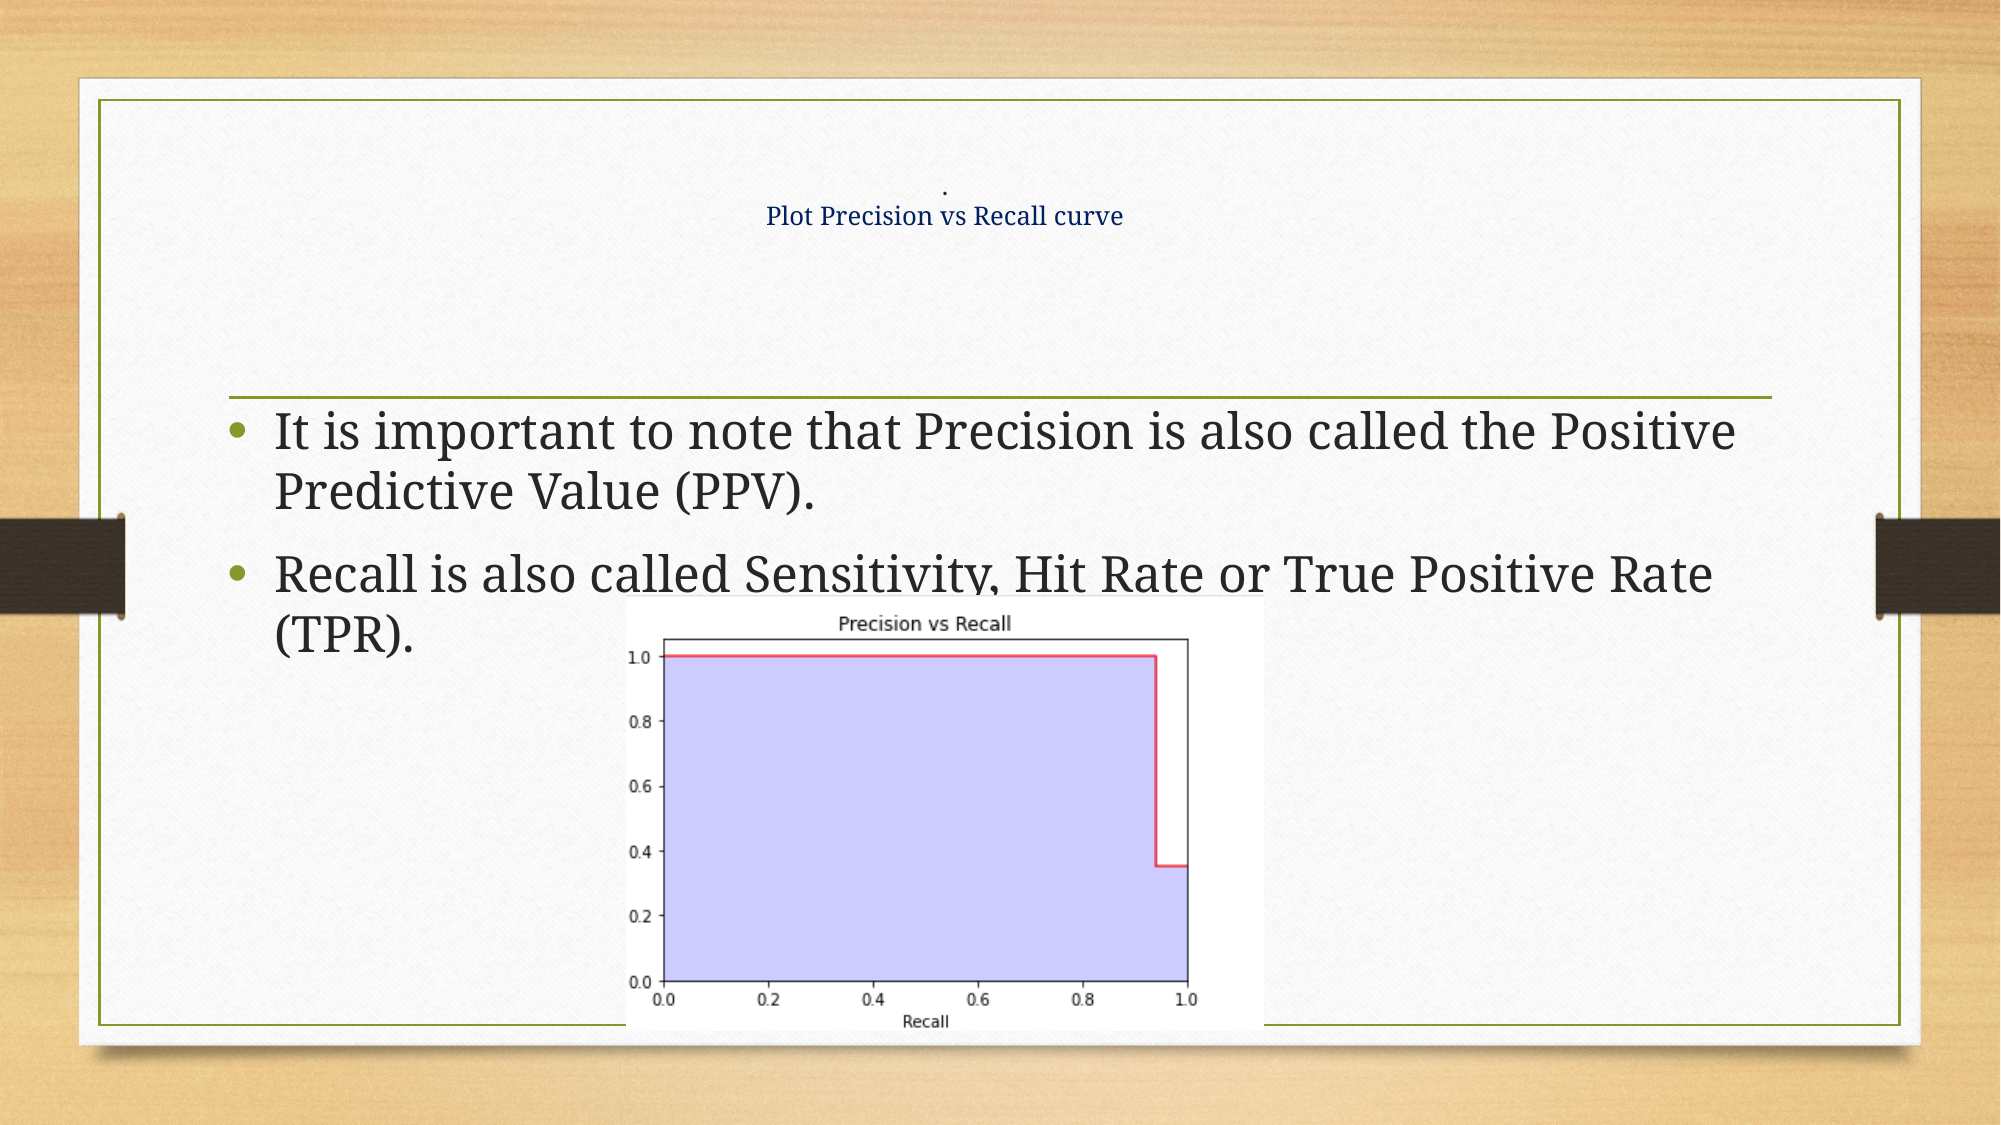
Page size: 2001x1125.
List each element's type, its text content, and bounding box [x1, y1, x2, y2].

picture [0, 0, 2001, 1125]
list It is important to note that Precision is also called the Positive Predictive Value (PPV). Recall is also called Sensitivity, Hit Rate or True Positive Rate (TPR). [212, 392, 1788, 933]
title . Plot Precision vs Recall curve [212, 161, 1678, 270]
